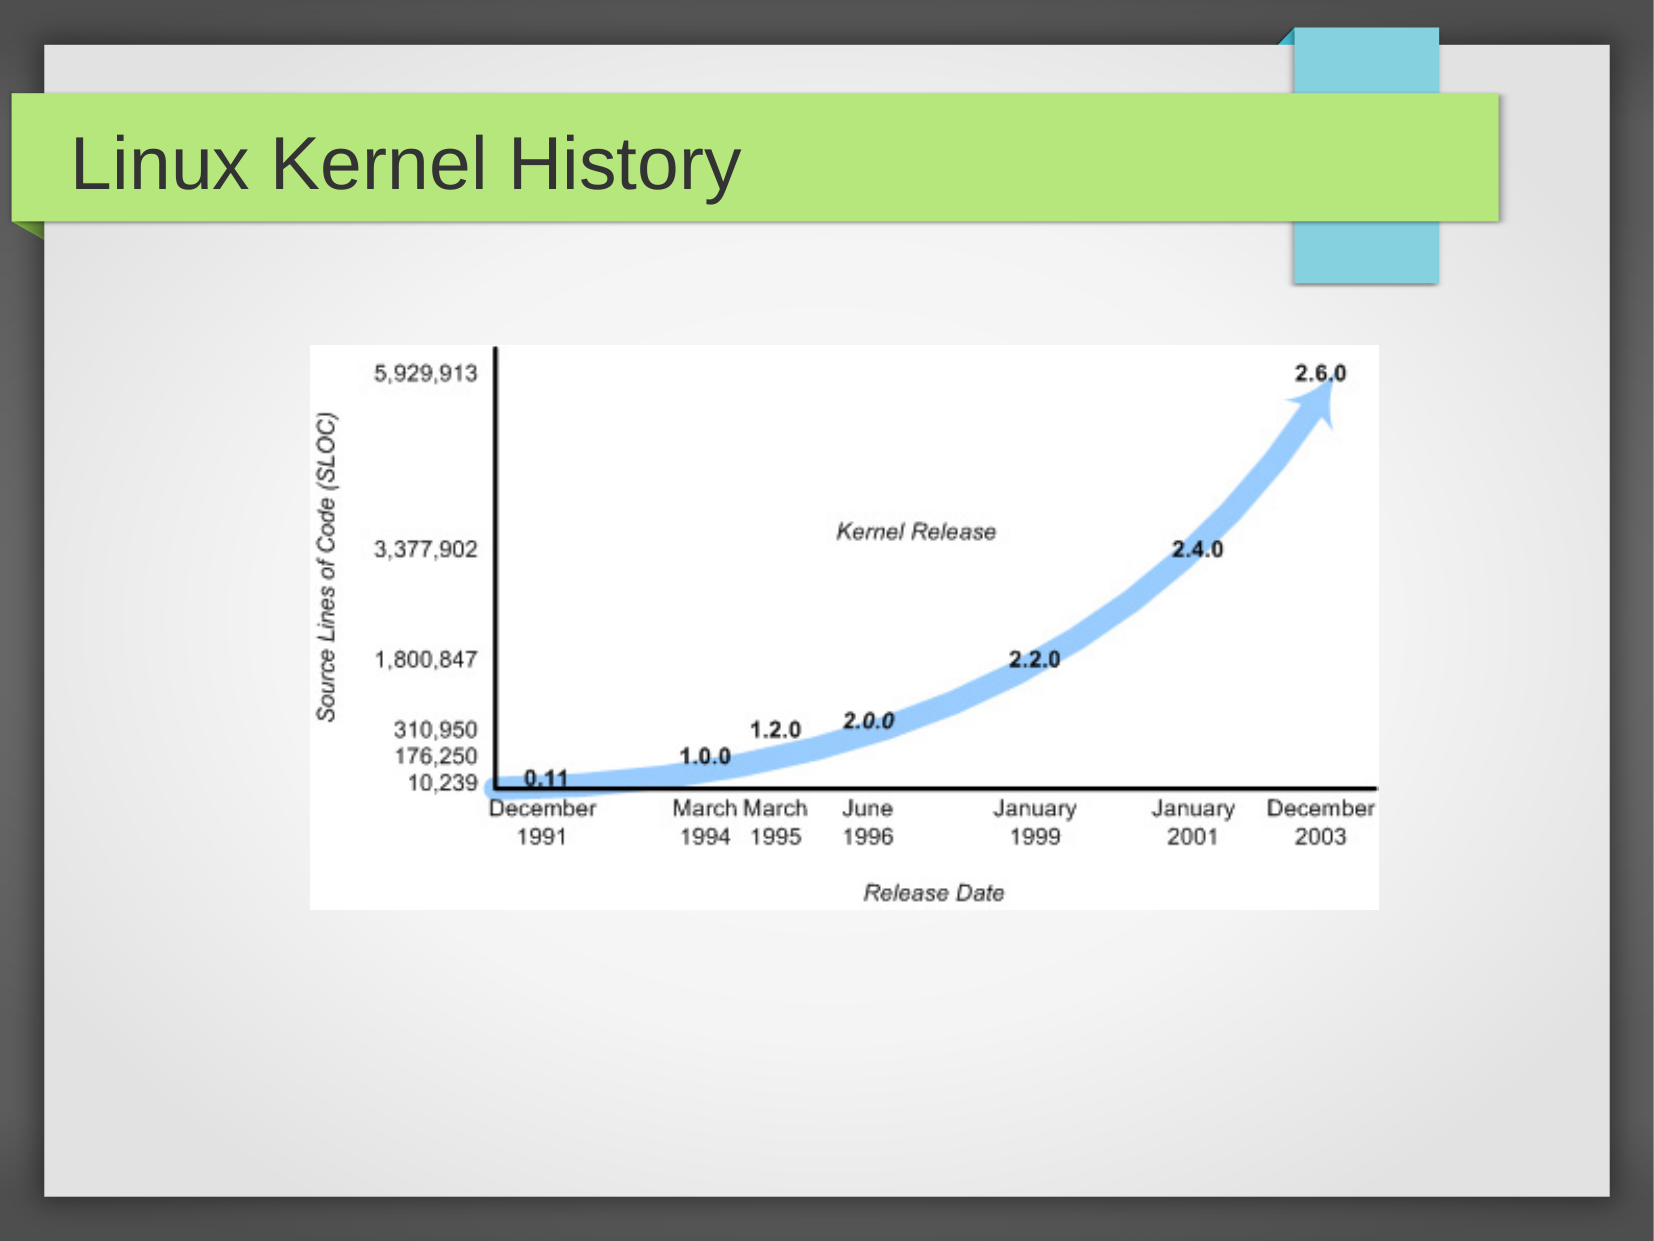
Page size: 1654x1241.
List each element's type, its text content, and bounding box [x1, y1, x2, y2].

picture [0, 0, 1654, 1241]
title Linux Kernel History [70, 106, 1229, 213]
list [82, 343, 1538, 1063]
